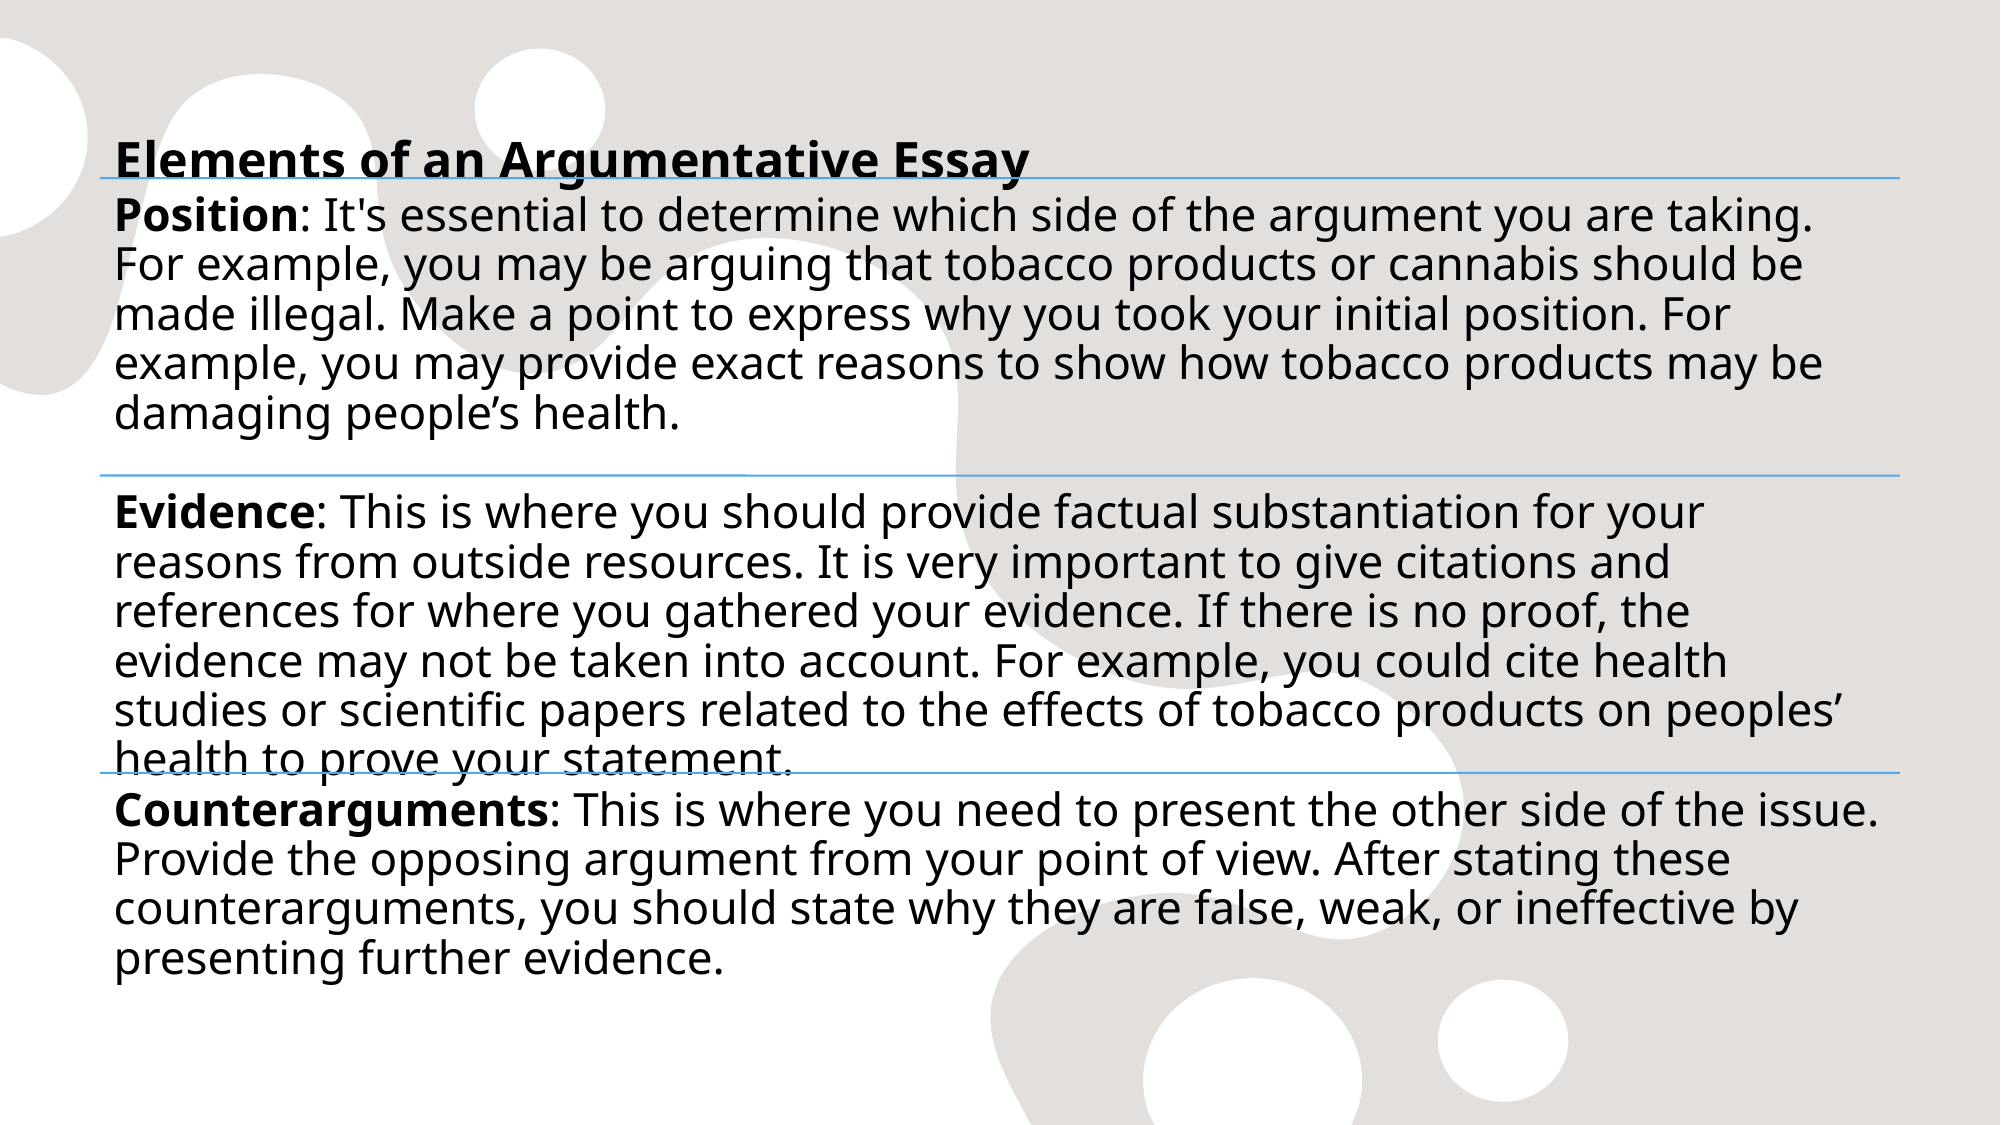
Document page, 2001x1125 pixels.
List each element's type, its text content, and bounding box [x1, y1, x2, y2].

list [99, 177, 1900, 1071]
title Elements of an Argumentative Essay [99, 117, 1900, 177]
